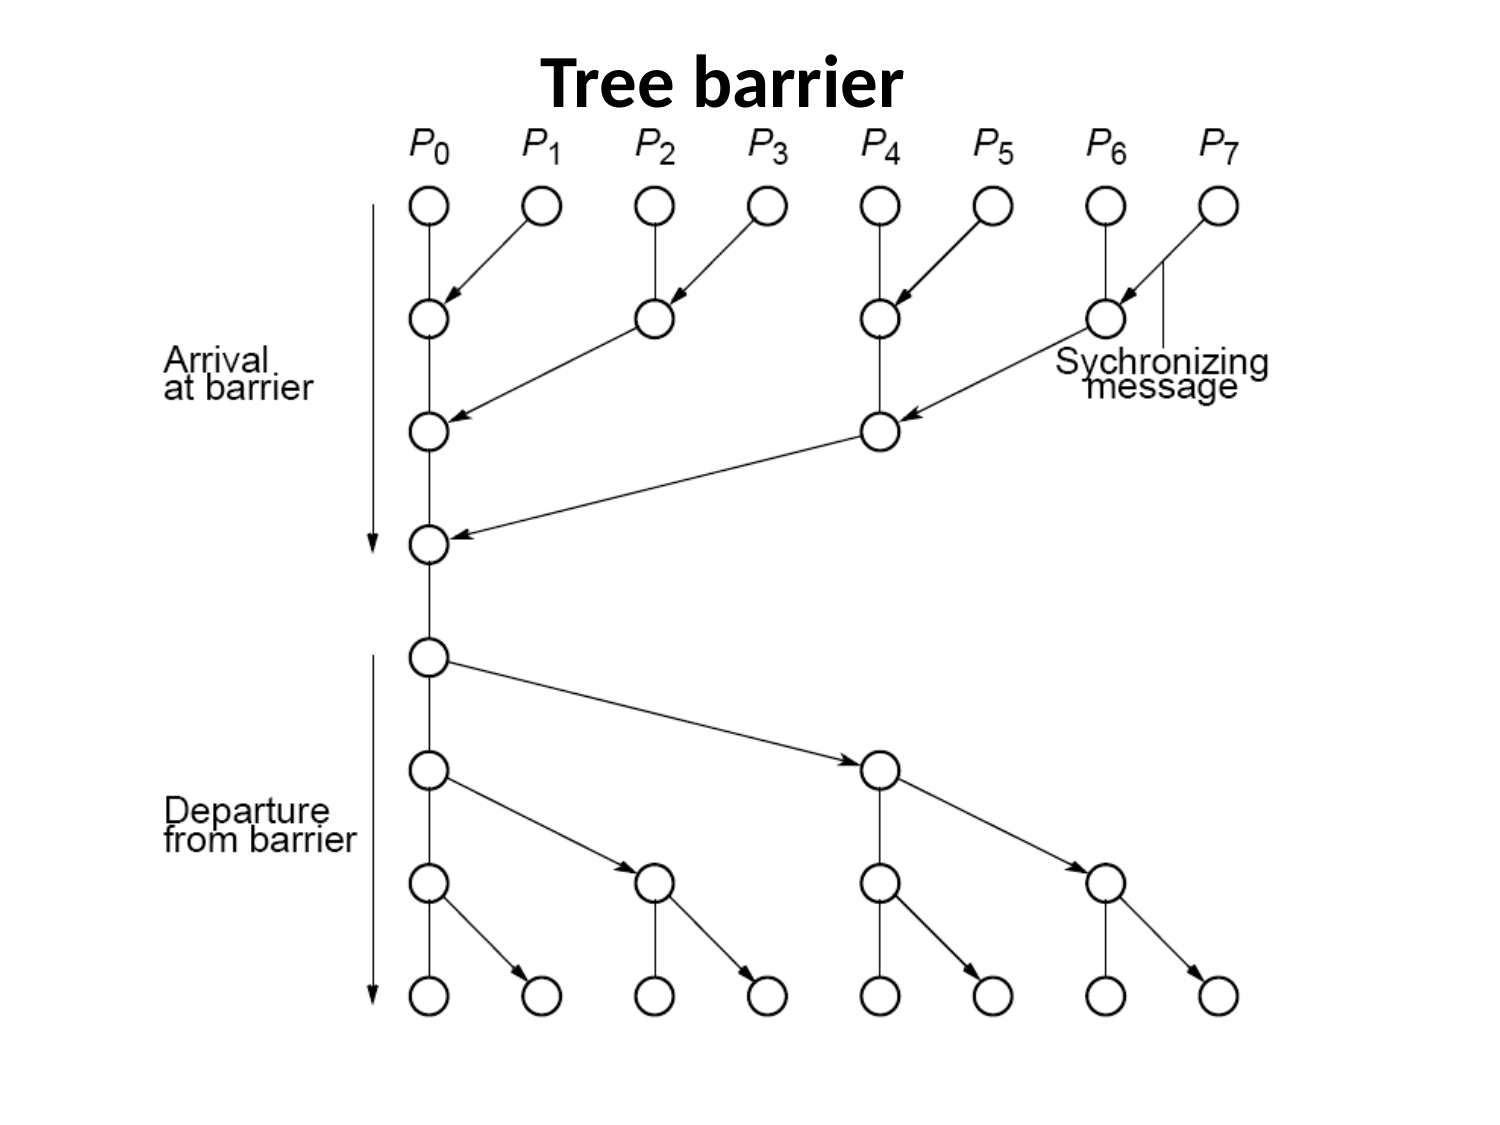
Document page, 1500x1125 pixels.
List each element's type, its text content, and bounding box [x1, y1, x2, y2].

picture [112, 124, 1326, 1043]
text_box Tree barrier [525, 24, 921, 123]
